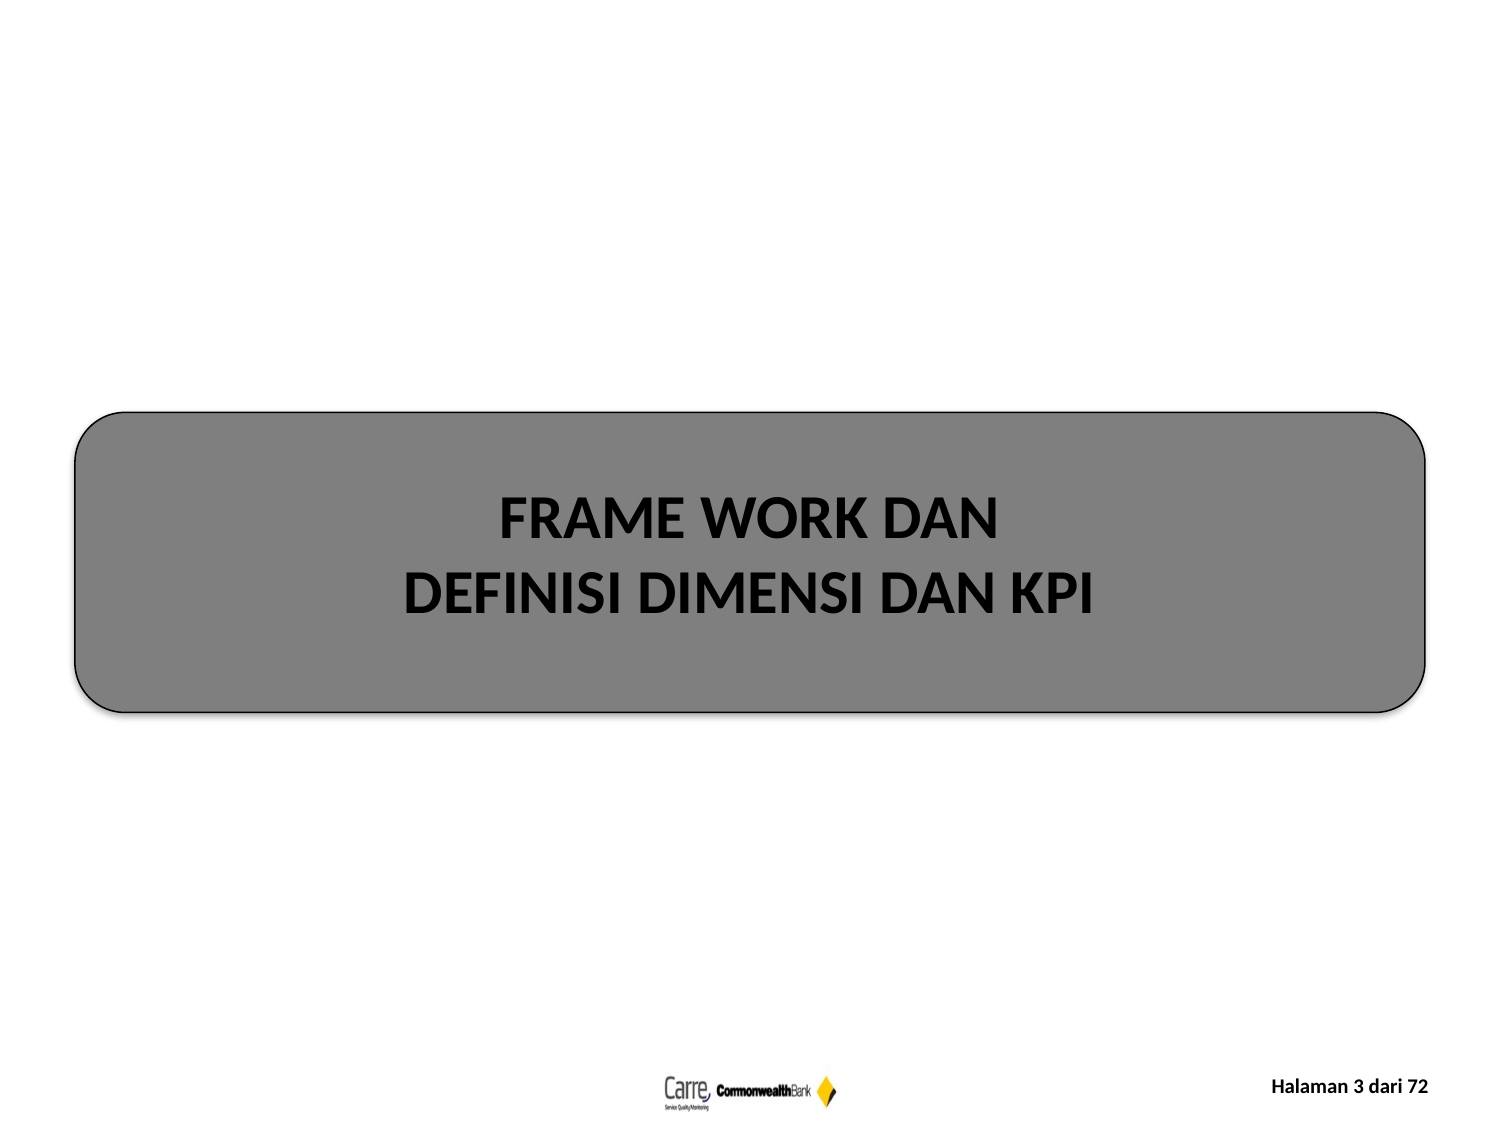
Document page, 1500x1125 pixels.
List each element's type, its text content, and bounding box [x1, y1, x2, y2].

text_box Halaman 3 dari 72 [1256, 1065, 1444, 1105]
picture [659, 1064, 848, 1118]
text_box FRAME WORK DAN DEFINISI DIMENSI DAN KPI [388, 468, 1112, 634]
text_box [74, 411, 1426, 714]
